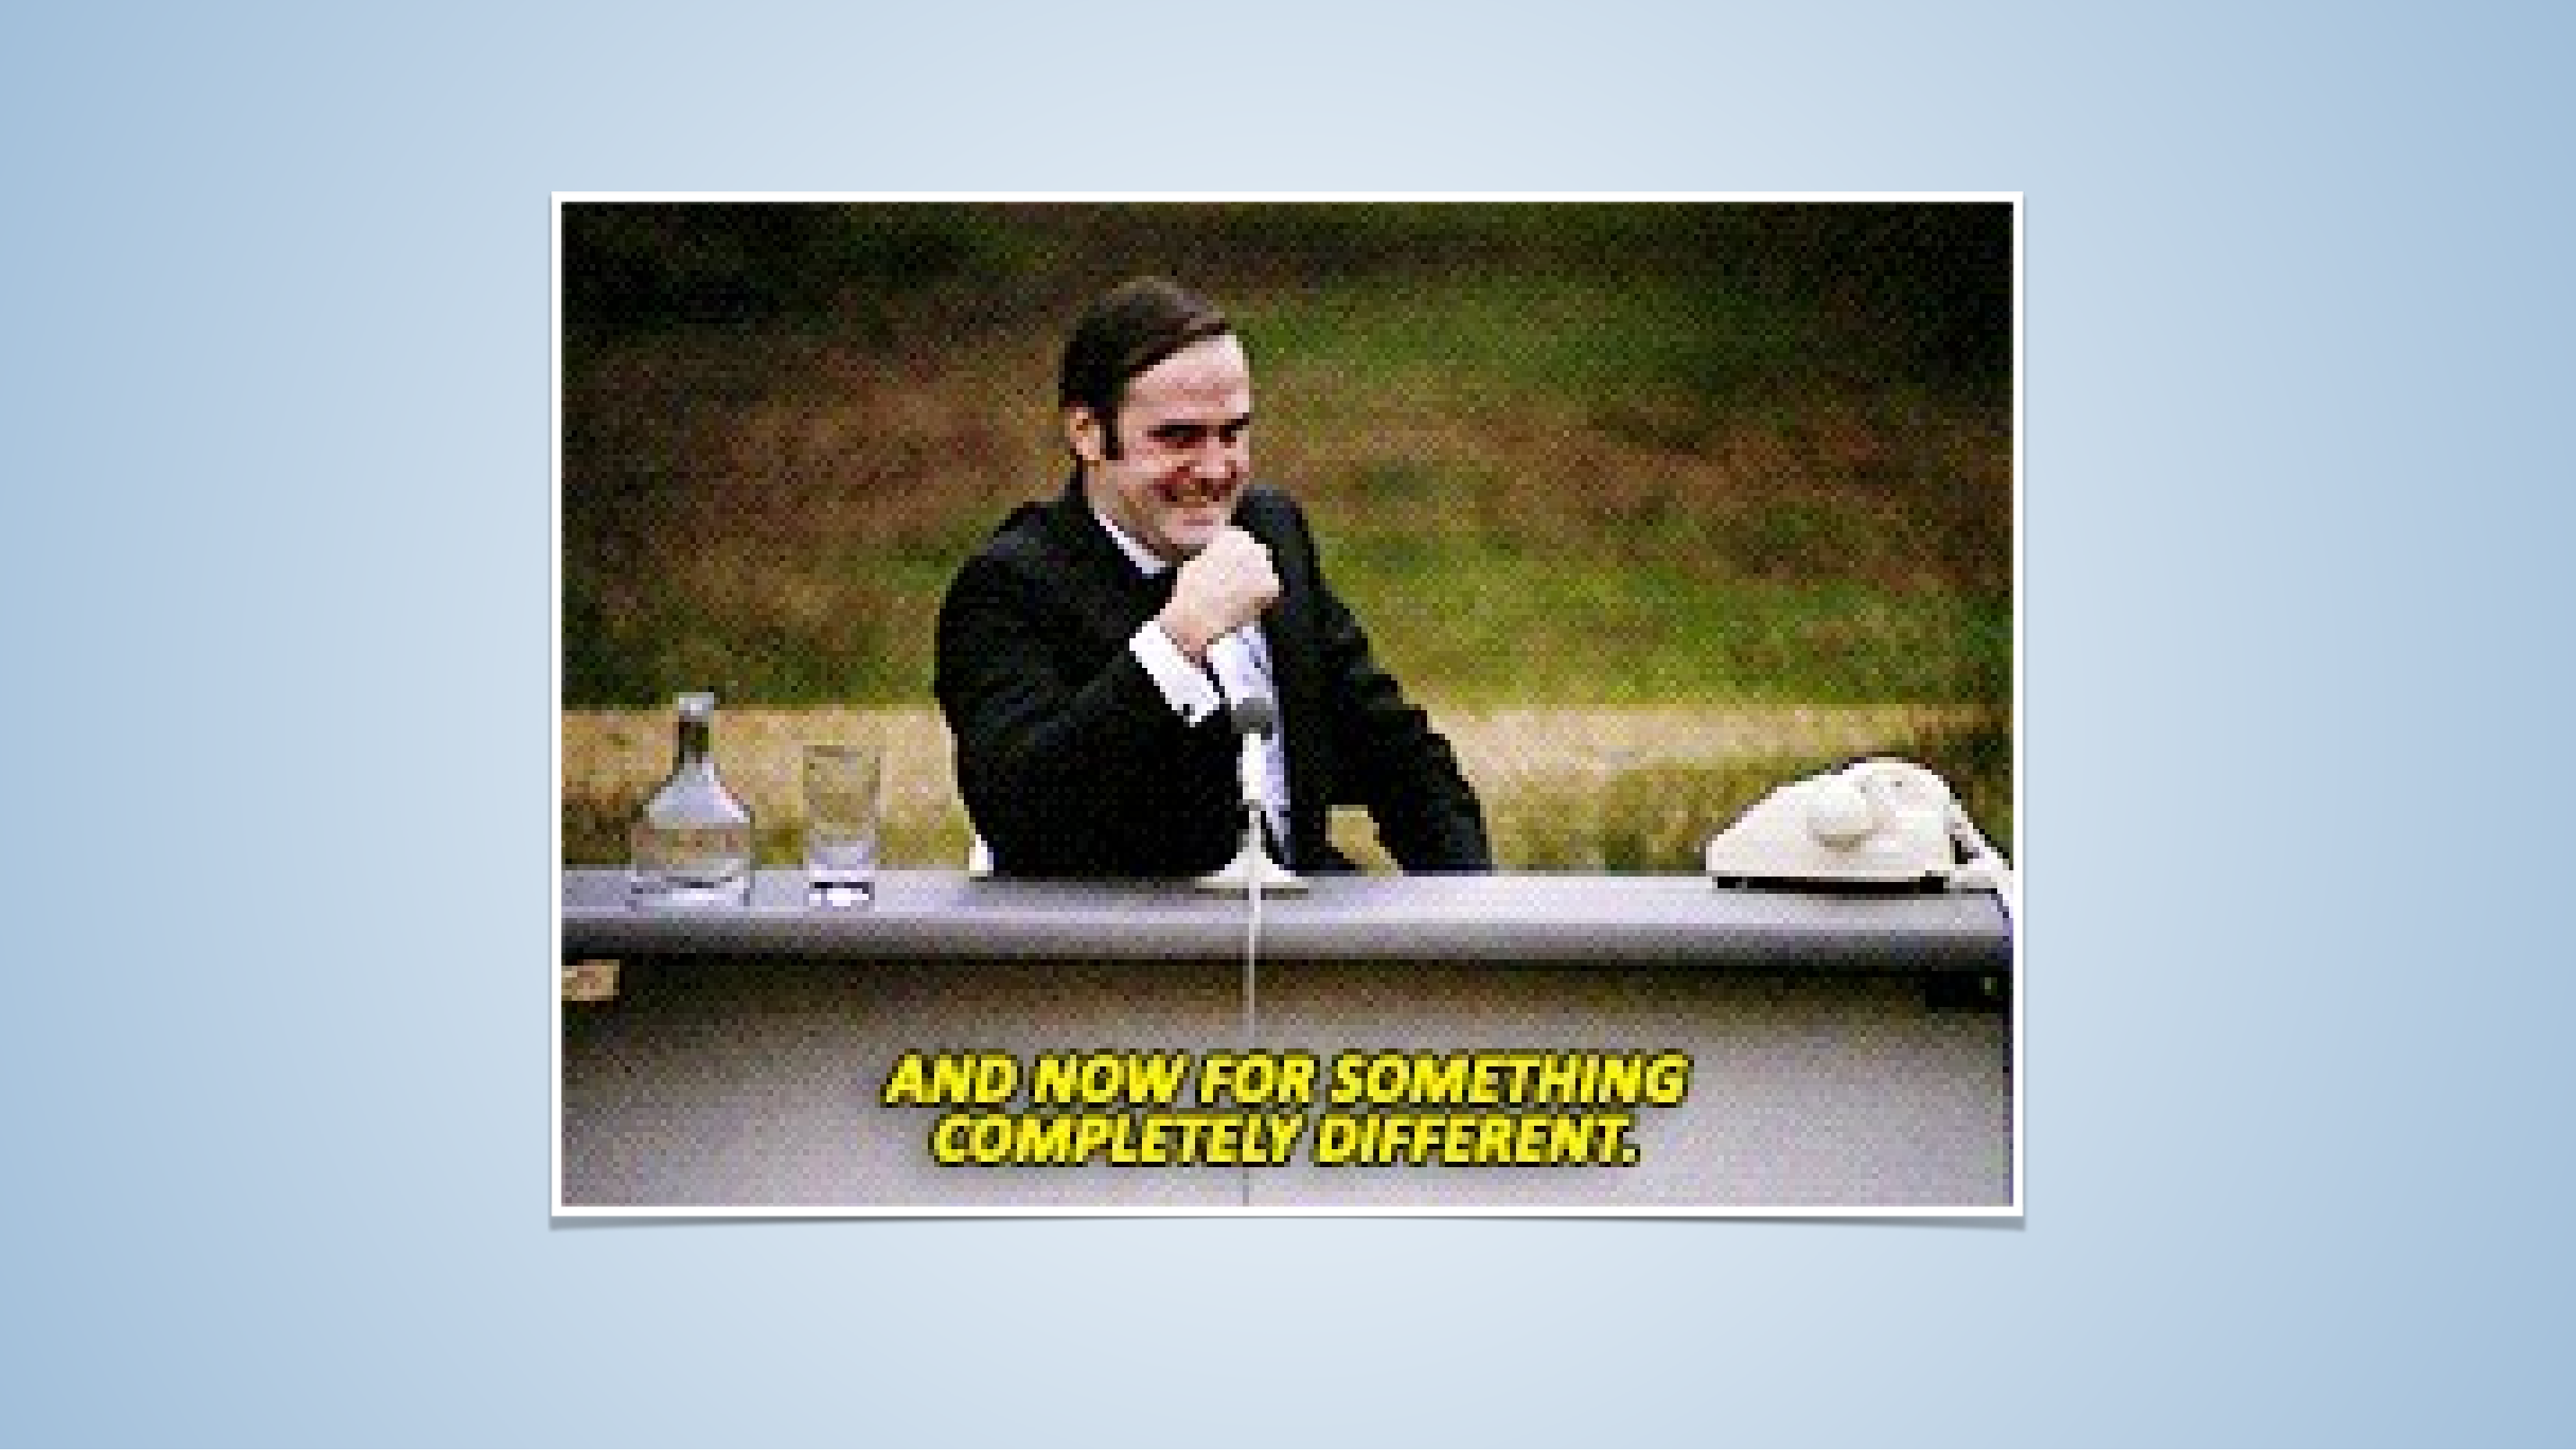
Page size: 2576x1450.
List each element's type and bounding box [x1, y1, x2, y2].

text_box [547, 191, 2028, 1235]
text_box [0, 0, 2576, 1450]
